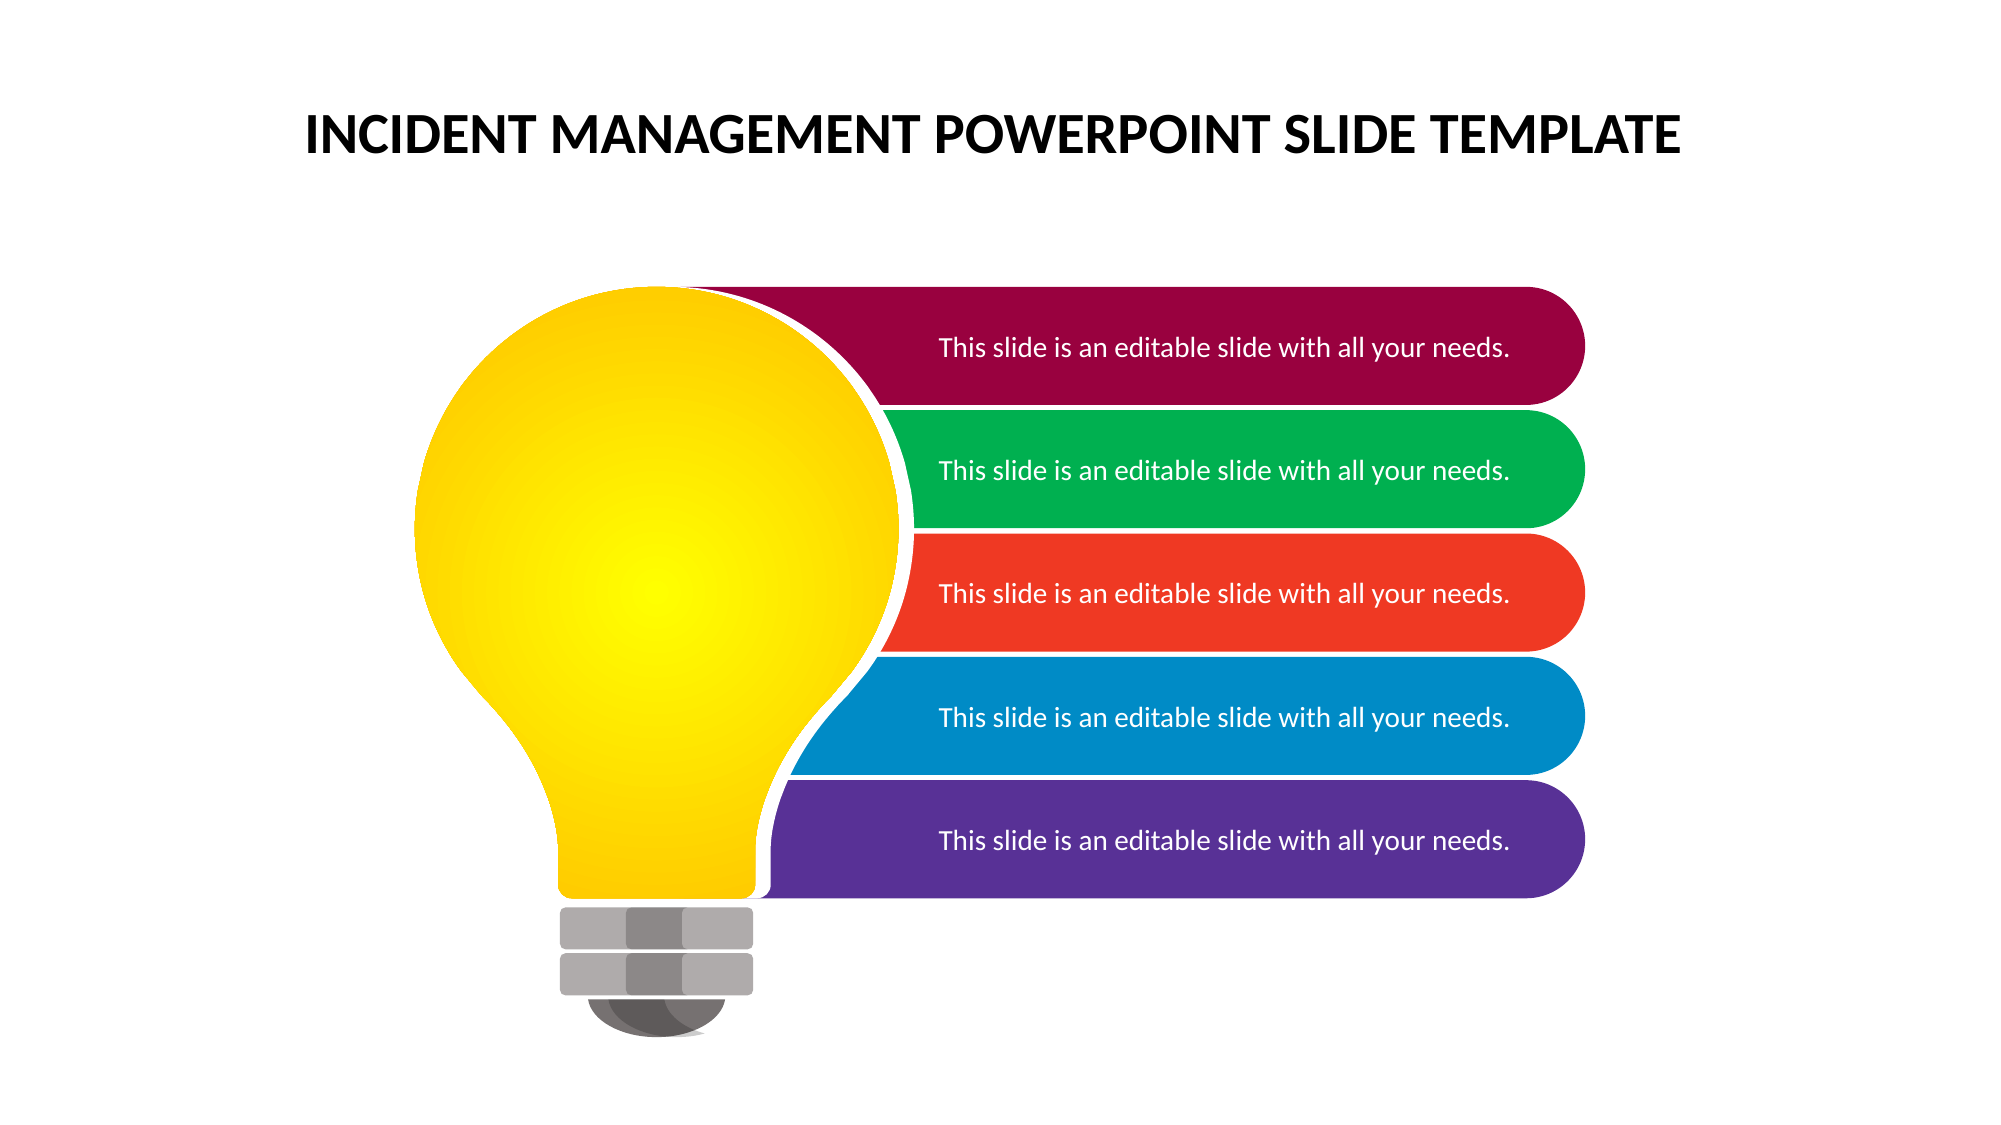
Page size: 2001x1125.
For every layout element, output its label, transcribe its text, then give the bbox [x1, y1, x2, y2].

text_box INCIDENT MANAGEMENT POWERPOINT SLIDE TEMPLATE [282, 87, 1718, 173]
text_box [414, 286, 1586, 1038]
